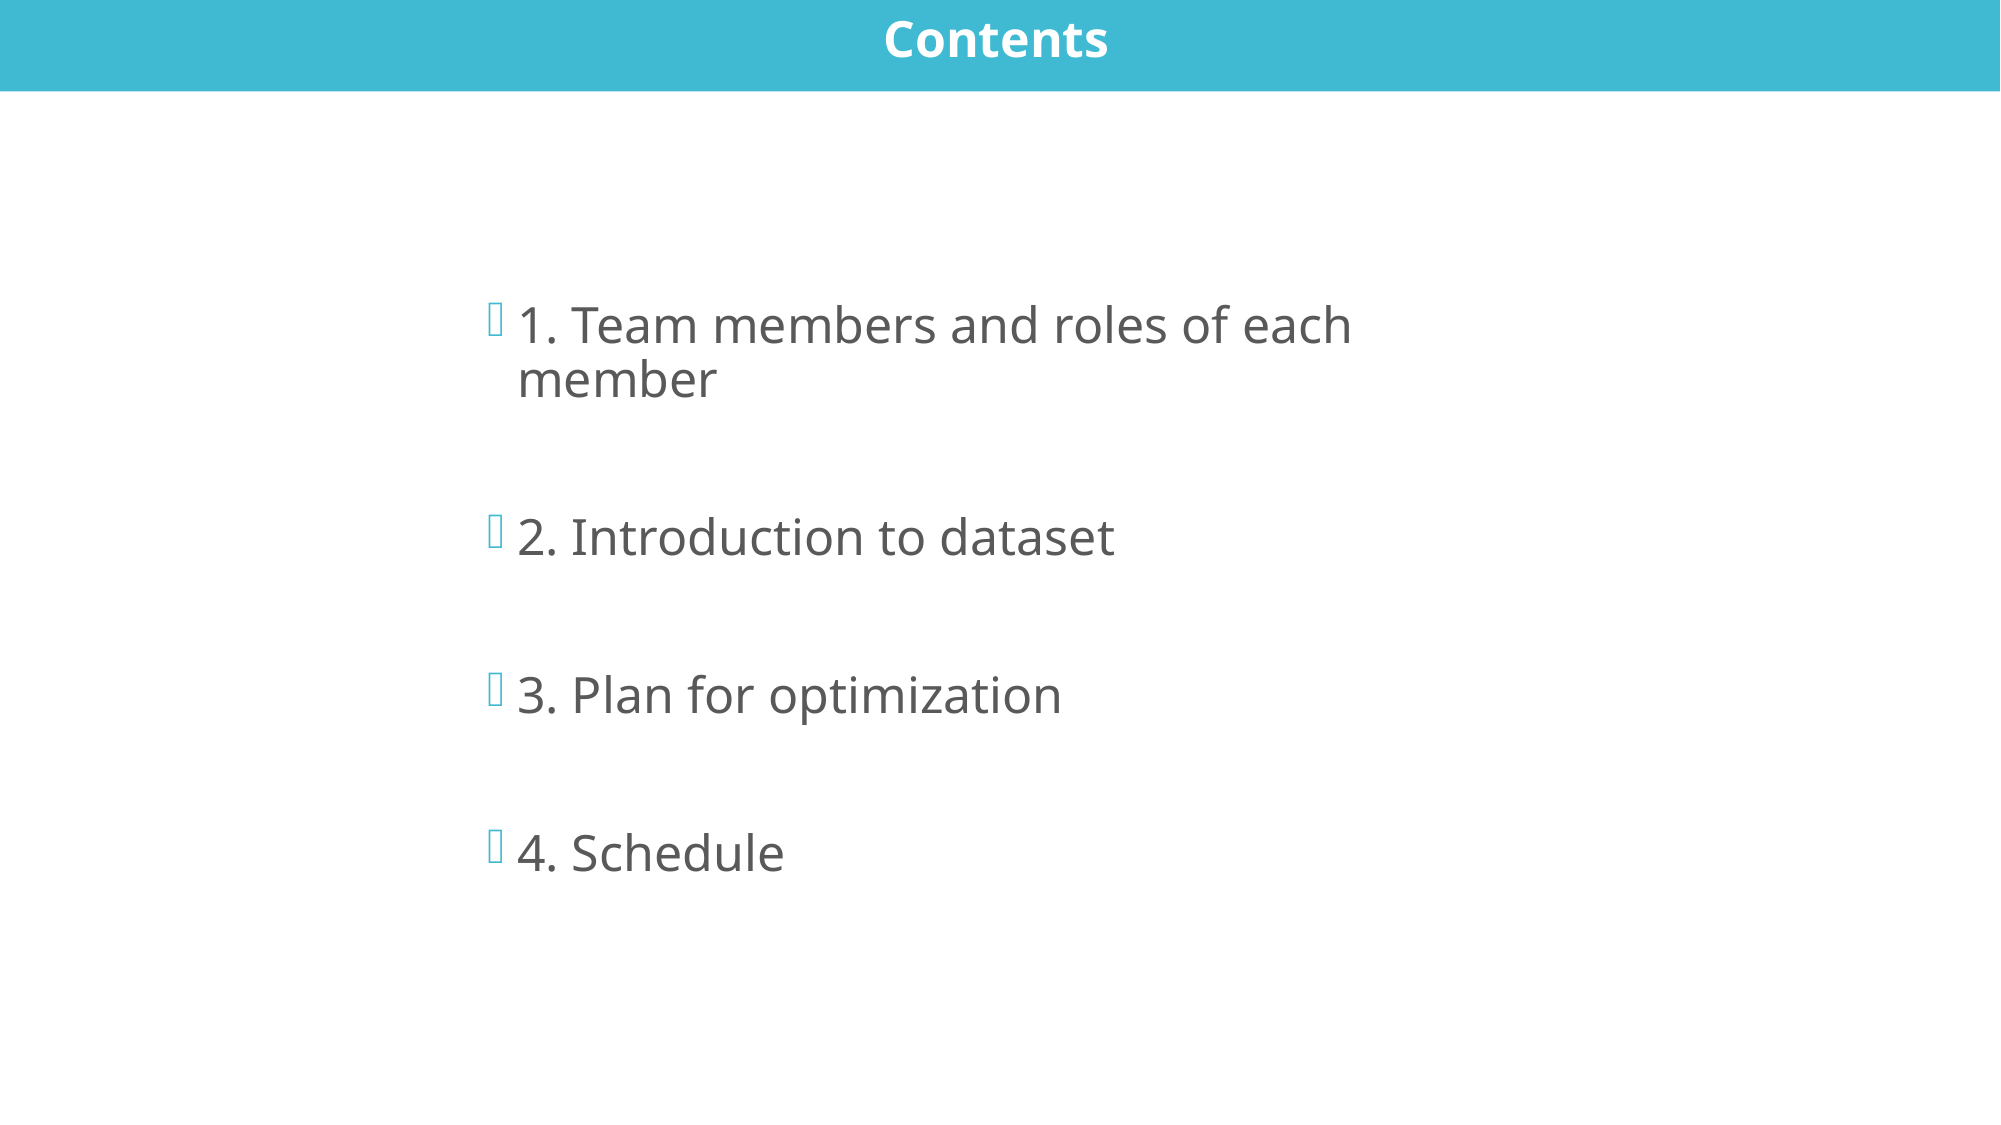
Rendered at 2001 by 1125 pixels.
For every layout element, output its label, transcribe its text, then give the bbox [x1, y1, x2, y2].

text_box 1. Team members and roles of each member 2. Introduction to dataset 3. Plan for optimization 4. Schedule [472, 208, 1571, 917]
text_box [0, 0, 2000, 92]
text_box Contents [4, 0, 1989, 75]
